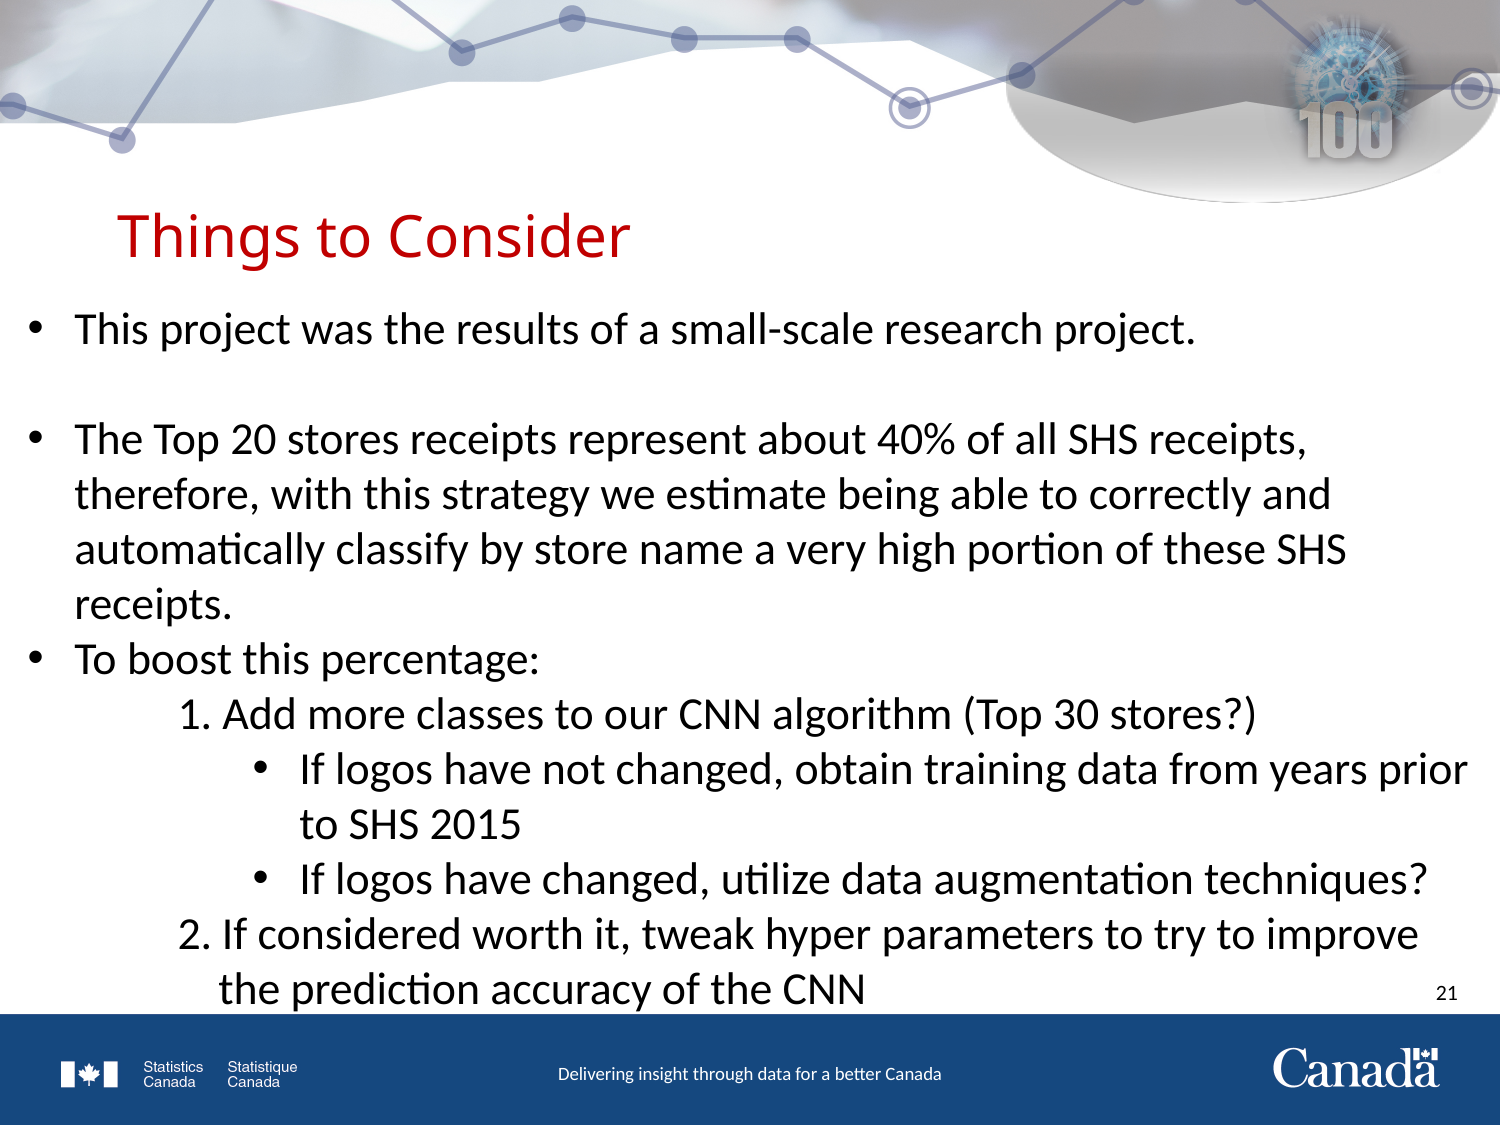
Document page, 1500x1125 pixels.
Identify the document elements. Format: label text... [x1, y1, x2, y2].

text_box 21 [1421, 971, 1487, 1012]
title Things to Consider [103, 188, 1397, 278]
text_box This project was the results of a small-scale research project. The Top 20 stores receipts represent about 40% of all SHS receipts, therefore, with this strategy we estimate being able to correctly and automatically classify by store name a very high portion of these SHS receipts. To boost this percentage: 1. Add more classes to our CNN algorithm (Top 30 stores?) If logos have not changed, obtain training data from years prior to SHS 2015 If logos have changed, utilize data augmentation techniques? 2. If considered worth it, tweak hyper parameters to try to improve the prediction accuracy of the CNN [12, 291, 1488, 1076]
picture [0, 0, 1500, 1125]
